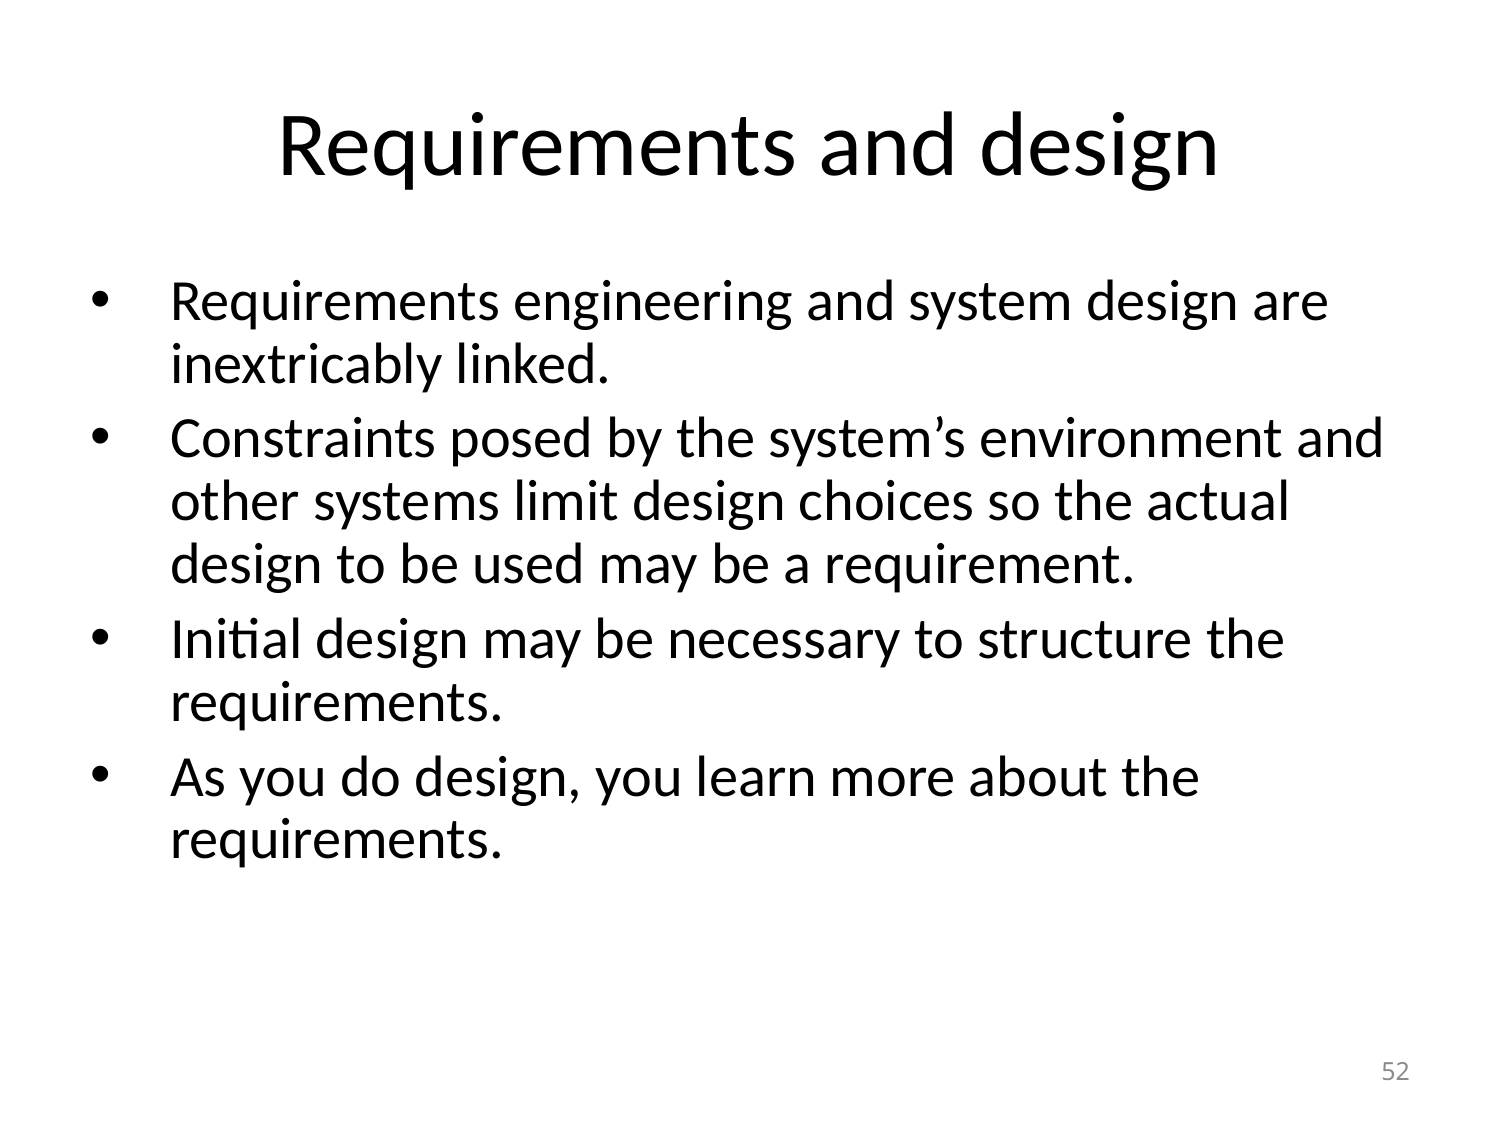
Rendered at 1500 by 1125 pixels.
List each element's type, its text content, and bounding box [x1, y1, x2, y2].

list Requirements engineering and system design are inextricably linked. Constraints posed by the system’s environment and other systems limit design choices so the actual design to be used may be a requirement. Initial design may be necessary to structure the requirements. As you do design, you learn more about the requirements. [75, 262, 1425, 1005]
title Requirements and design [75, 45, 1425, 233]
slide_number 52 [1074, 1042, 1425, 1103]
